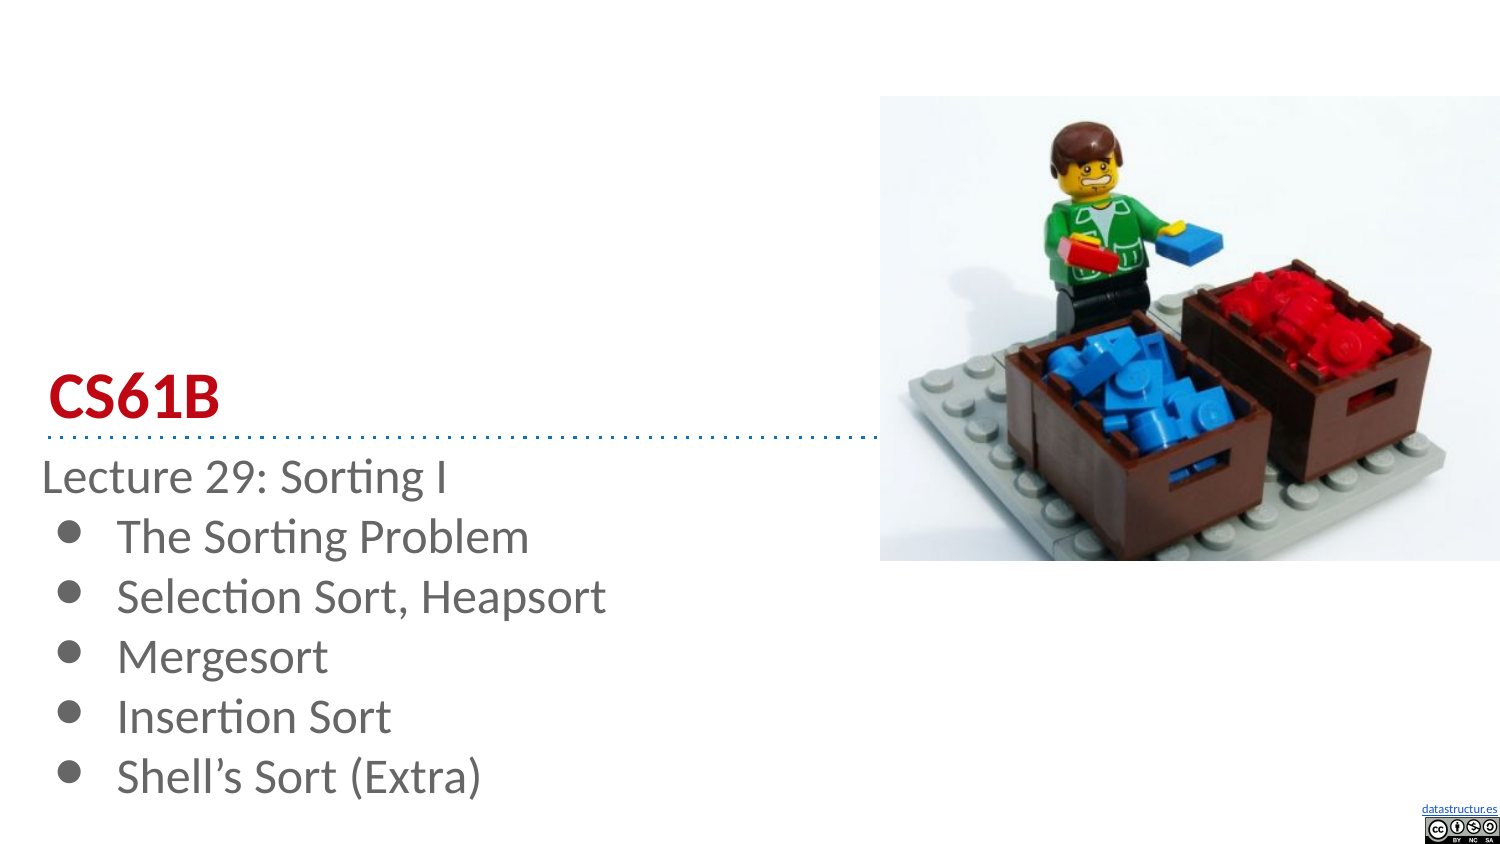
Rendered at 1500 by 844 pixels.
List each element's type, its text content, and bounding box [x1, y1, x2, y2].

subtitle Lecture 29: Sorting I The Sorting Problem Selection Sort, Heapsort Mergesort Insertion Sort Shell’s Sort (Extra) [26, 428, 1431, 820]
picture [1425, 817, 1500, 844]
picture [880, 95, 1500, 561]
title CS61B [34, 318, 875, 428]
